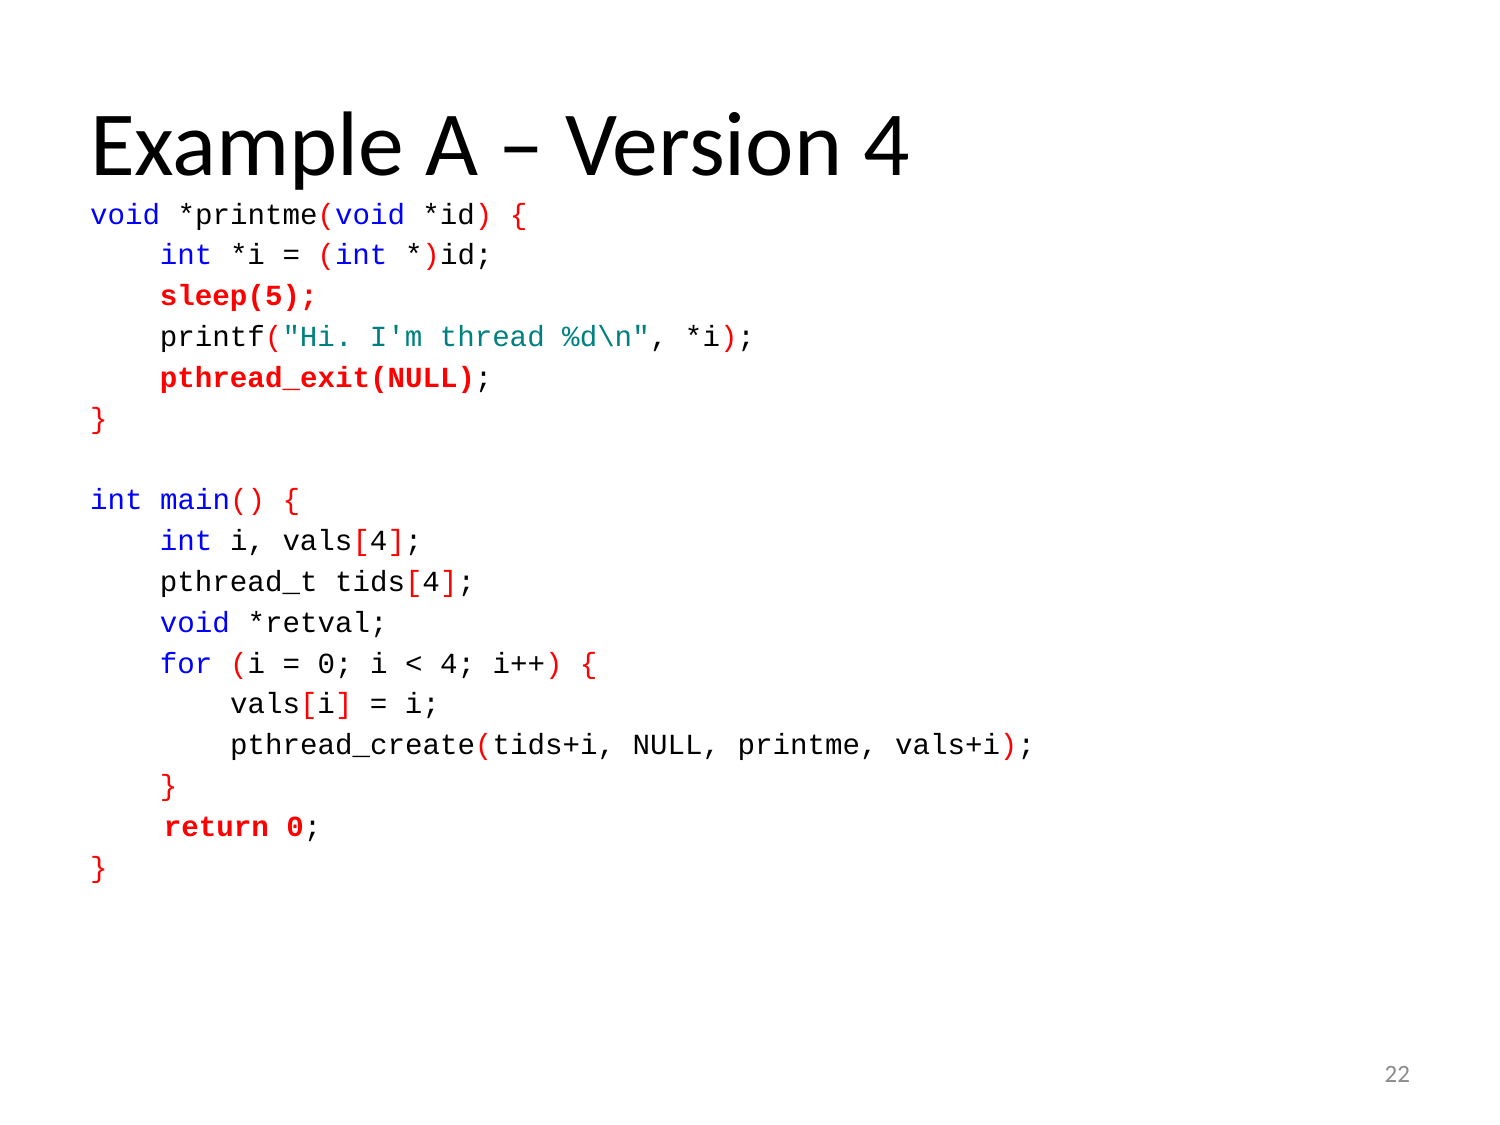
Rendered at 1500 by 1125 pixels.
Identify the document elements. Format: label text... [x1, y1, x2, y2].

title Example A – Version 4 [74, 44, 1426, 187]
list void *printme(void *id) { int *i = (int *)id; sleep(5); printf("Hi. I'm thread %d\n", *i); pthread_exit(NULL); } int main() { int i, vals[4]; pthread_t tids[4]; void *retval; for (i = 0; i < 4; i++) { vals[i] = i; pthread_create(tids+i, NULL, printme, vals+i); } return 0; } [74, 187, 1426, 1088]
slide_number 22 [1074, 1042, 1425, 1103]
